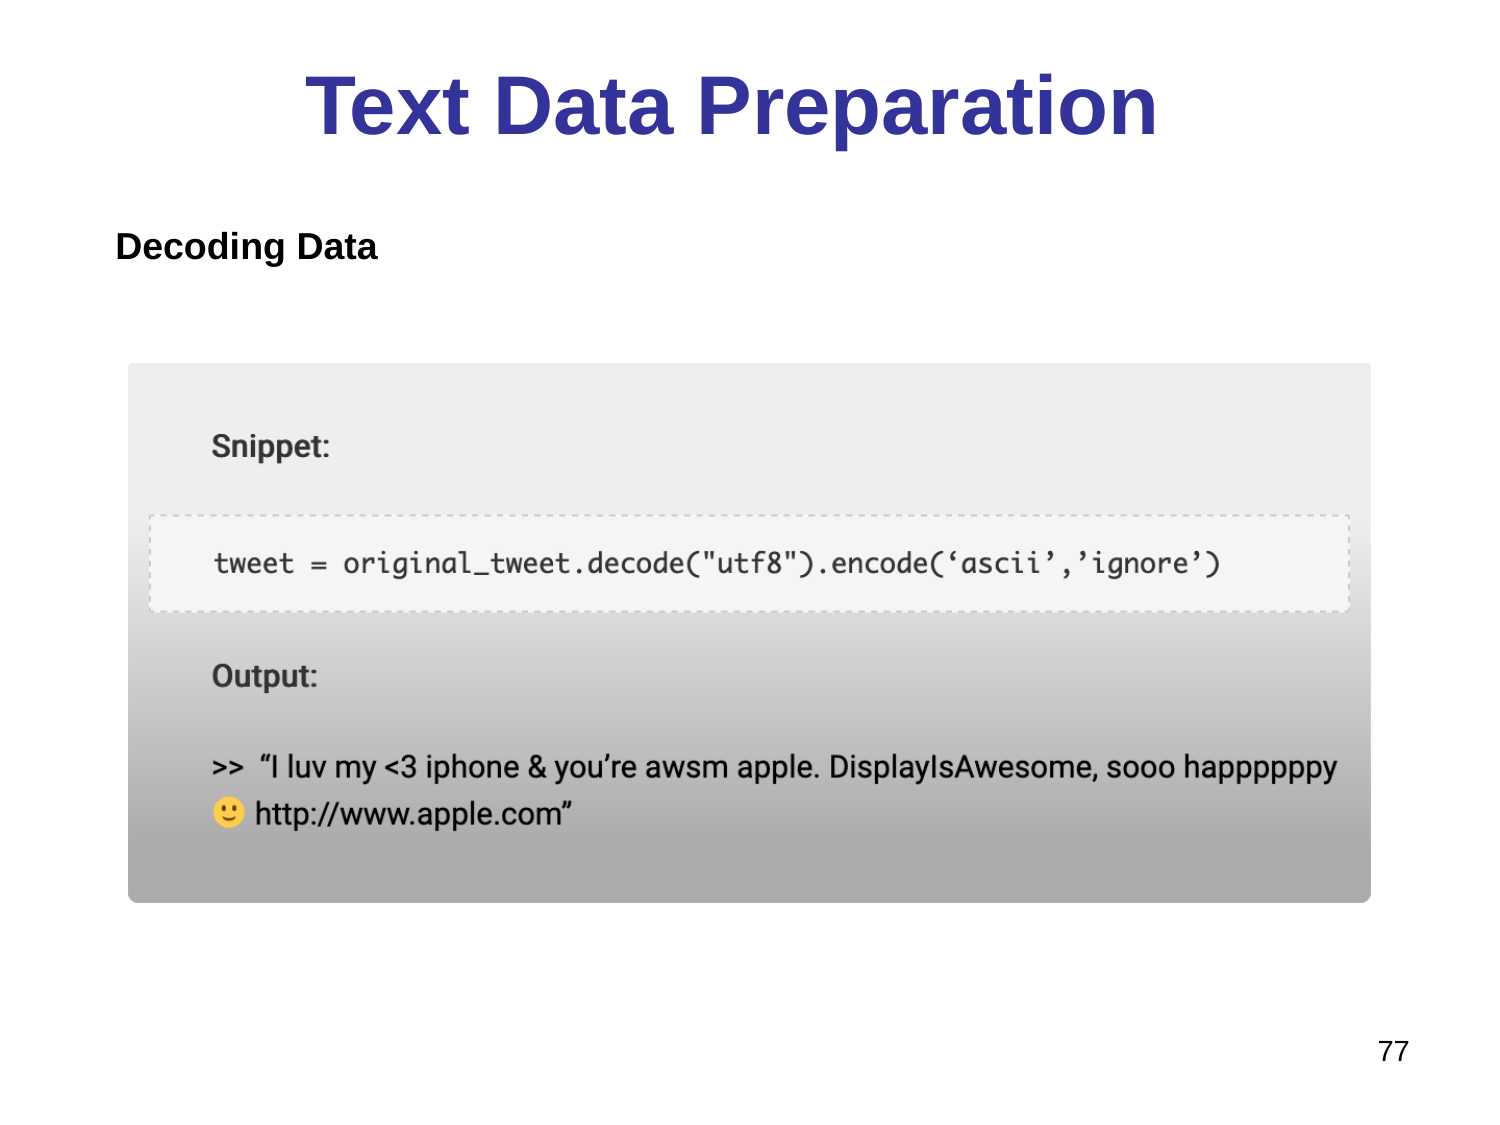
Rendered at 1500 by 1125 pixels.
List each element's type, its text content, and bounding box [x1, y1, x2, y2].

text_box Decoding Data [100, 214, 396, 275]
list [126, 363, 1374, 904]
slide_number 77 [1074, 1024, 1425, 1103]
text_box [49, 172, 1447, 279]
title Text Data Preparation [57, 7, 1408, 172]
